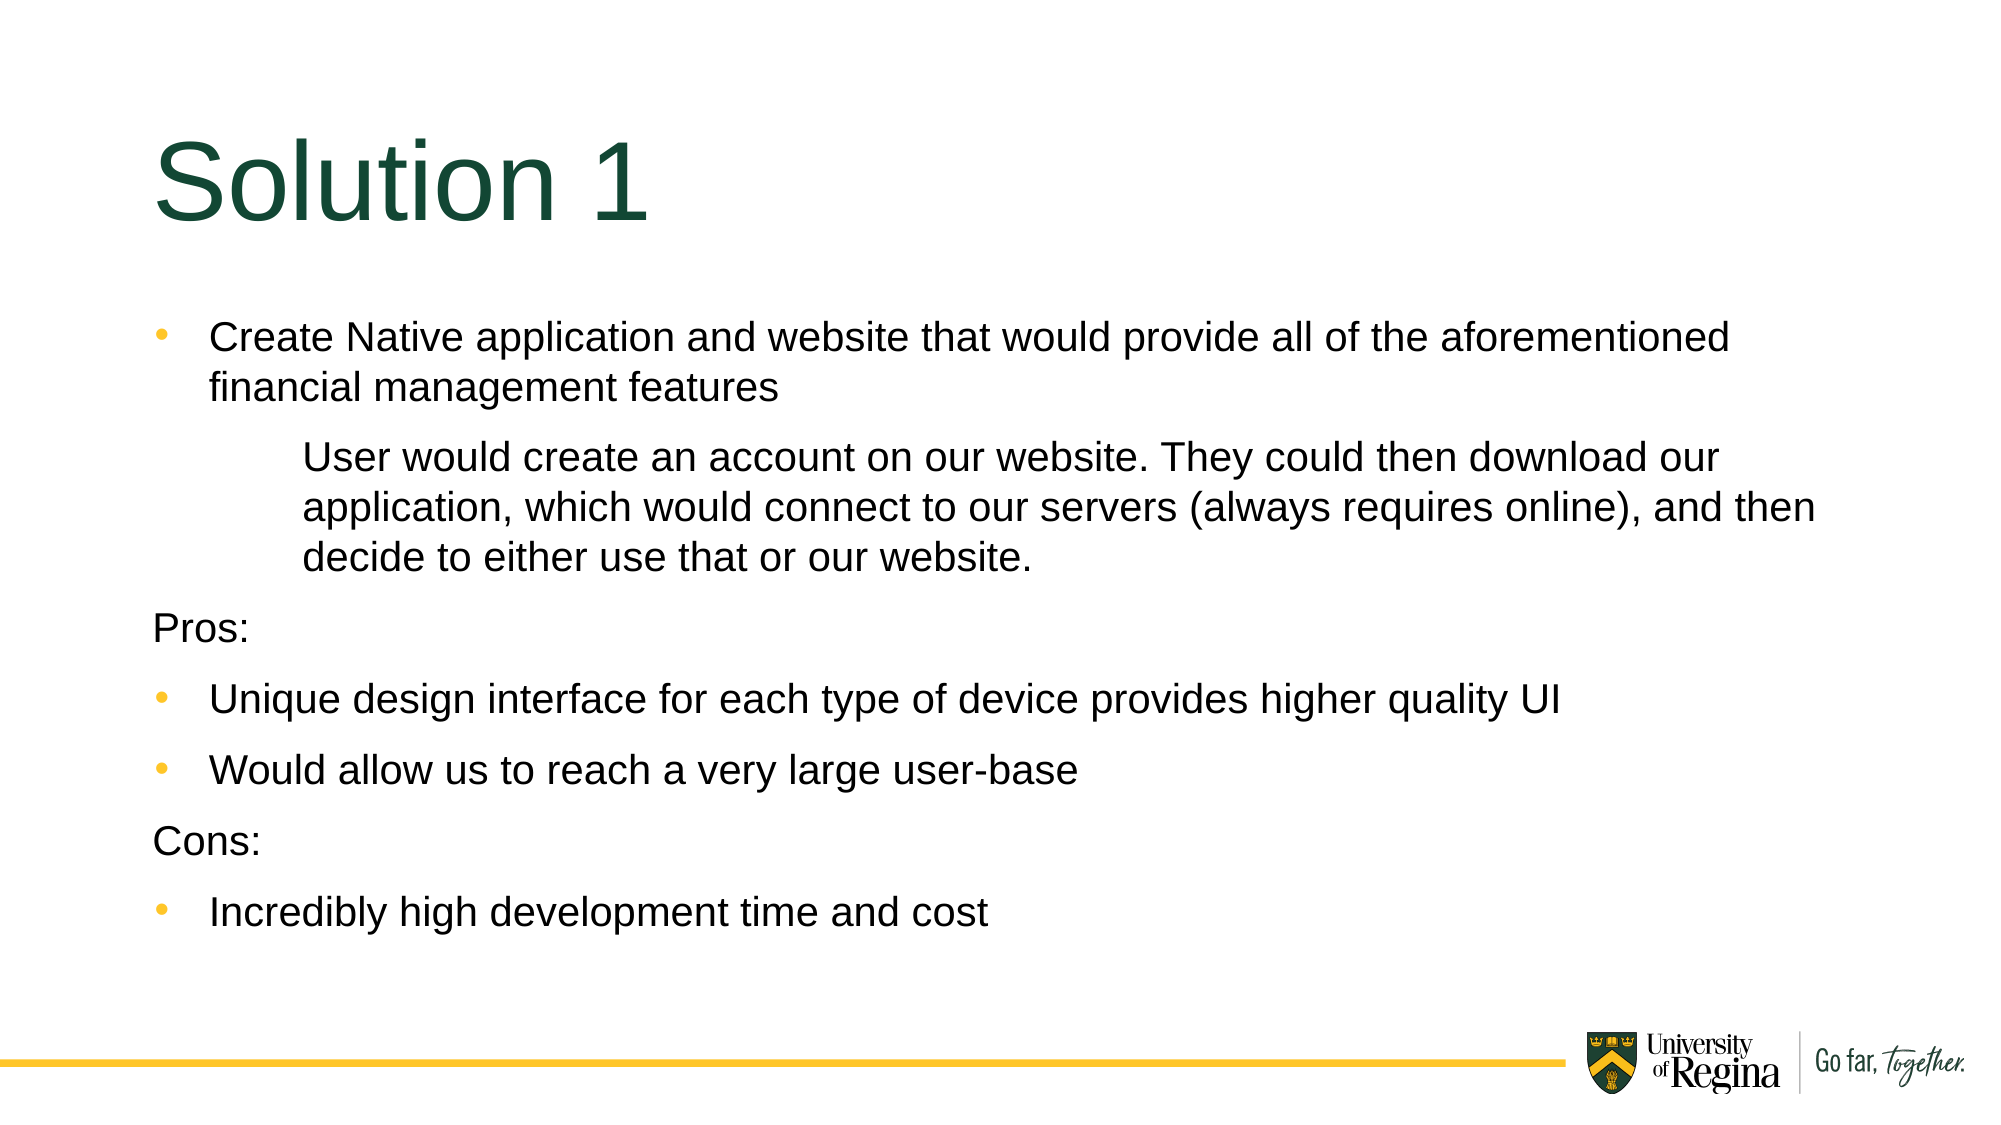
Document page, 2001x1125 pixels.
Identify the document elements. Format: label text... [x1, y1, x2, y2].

subtitle Create Native application and website that would provide all of the aforementioned financial management features User would create an account on our website. They could then download our application, which would connect to our servers (always requires online), and then decide to either use that or our website. Pros: Unique design interface for each type of device provides higher quality UI Would allow us to reach a very large user-base Cons: Incredibly high development time and cost [137, 301, 1859, 991]
picture [1587, 1031, 1964, 1094]
list Solution 1 [137, 115, 1919, 239]
